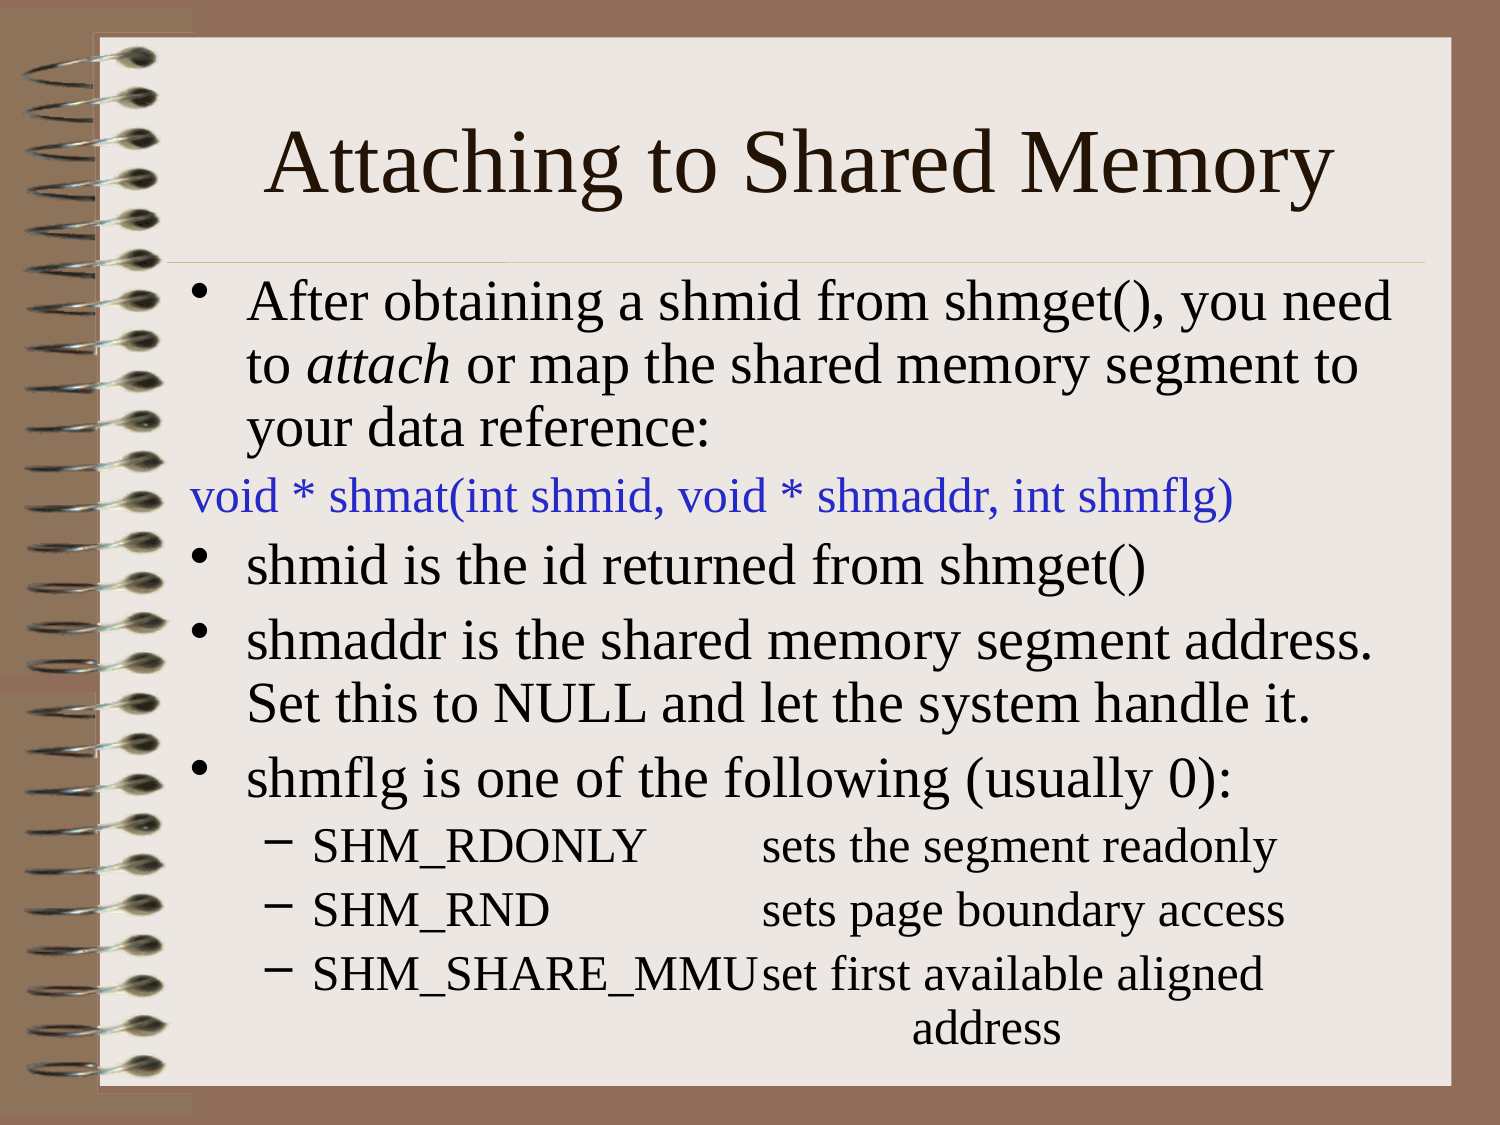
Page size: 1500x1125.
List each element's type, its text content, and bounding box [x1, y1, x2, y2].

picture [0, 692, 194, 1115]
picture [0, 8, 194, 674]
title Attaching to Shared Memory [174, 62, 1426, 251]
list After obtaining a shmid from shmget(), you need to attach or map the shared memory segment to your data reference: void * shmat(int shmid, void * shmaddr, int shmflg) shmid is the id returned from shmget() shmaddr is the shared memory segment address. Set this to NULL and let the system handle it. shmflg is one of the following (usually 0): SHM_RDONLY sets the segment readonly SHM_RND sets page boundary access SHM_SHARE_MMU set first available aligned address [174, 262, 1426, 1088]
